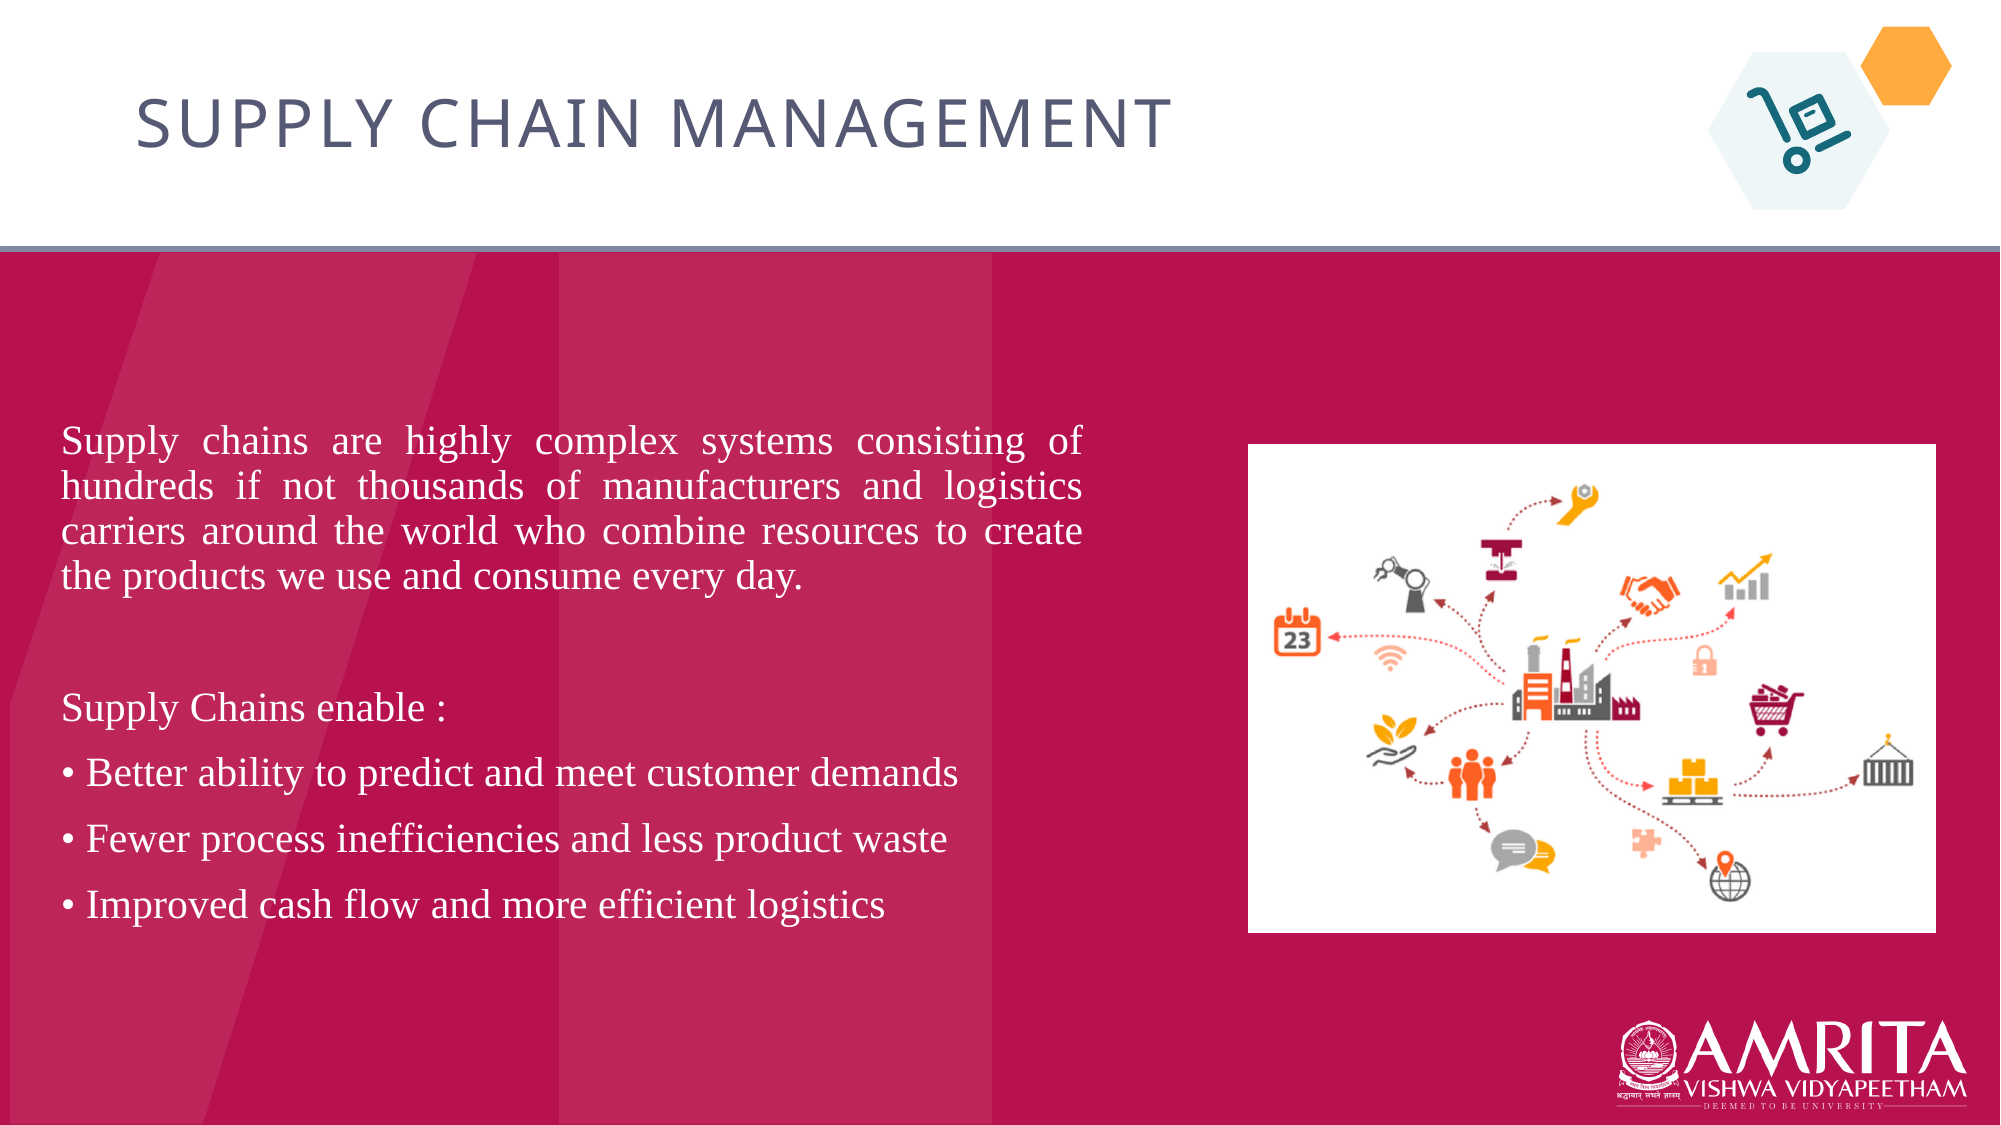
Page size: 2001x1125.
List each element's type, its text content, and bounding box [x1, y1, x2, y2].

picture [0, 246, 2000, 1125]
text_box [1750, 91, 1848, 171]
text_box [1860, 26, 1952, 106]
text_box [1707, 51, 1891, 210]
title Supply chain Management [120, 85, 1733, 167]
